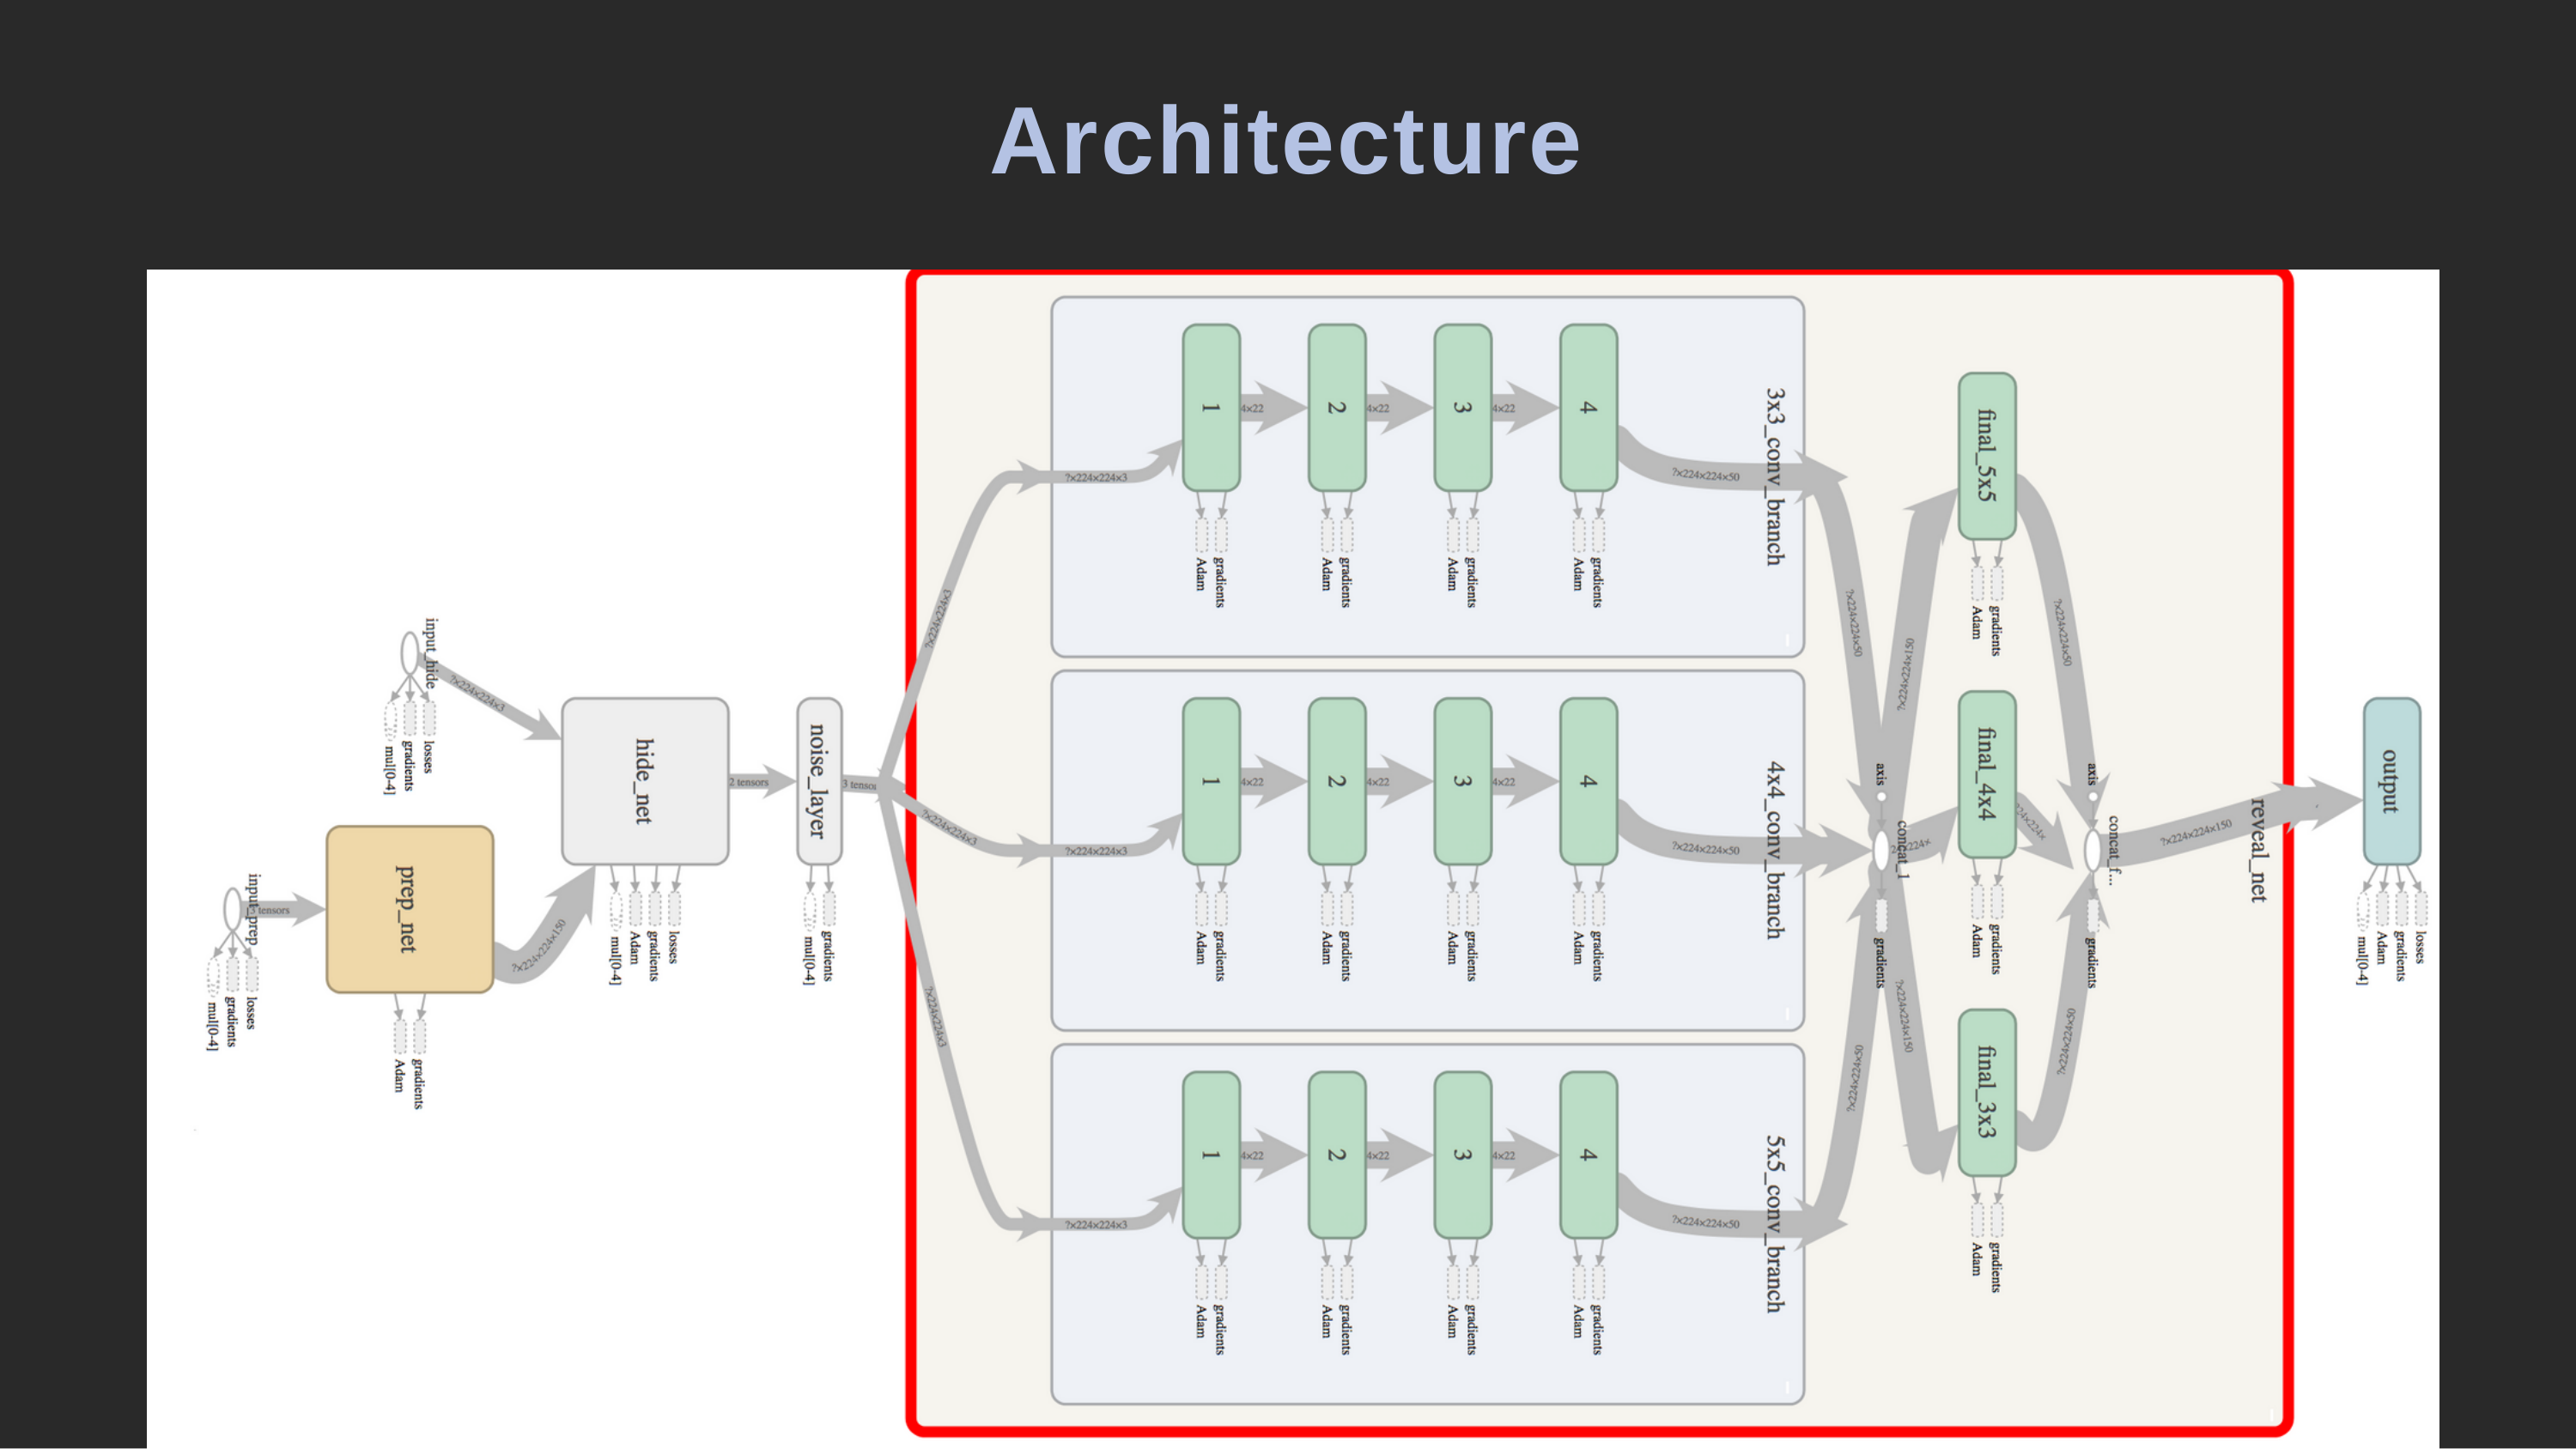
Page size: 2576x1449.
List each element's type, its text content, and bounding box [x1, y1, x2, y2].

picture [147, 270, 2439, 1449]
text_box [0, 0, 2576, 1449]
title Architecture [987, 76, 1589, 267]
